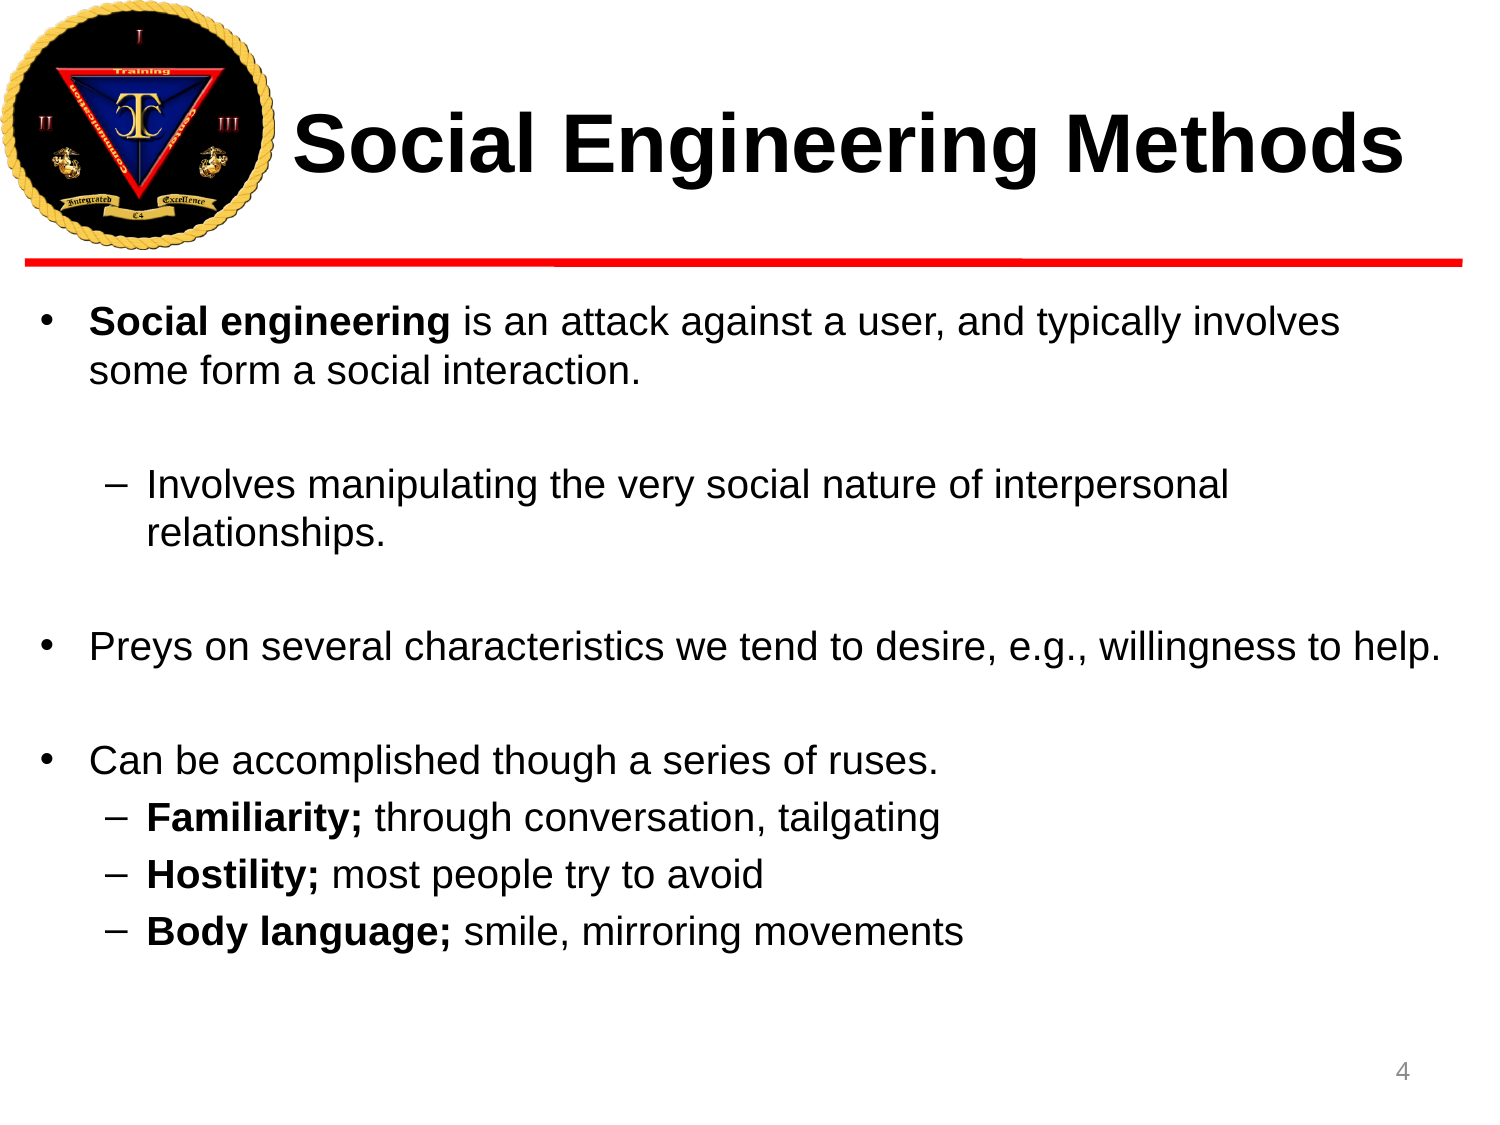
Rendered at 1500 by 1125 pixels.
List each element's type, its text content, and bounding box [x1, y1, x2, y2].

list Social engineering is an attack against a user, and typically involves some form a social interaction. Involves manipulating the very social nature of interpersonal relationships. Preys on several characteristics we tend to desire, e.g., willingness to help. Can be accomplished though a series of ruses. Familiarity; through conversation, tailgating Hostility; most people try to avoid Body language; smile, mirroring movements [24, 287, 1463, 1006]
picture [0, 0, 275, 250]
slide_number 4 [1074, 1042, 1425, 1103]
title Social Engineering Methods [237, 44, 1463, 233]
